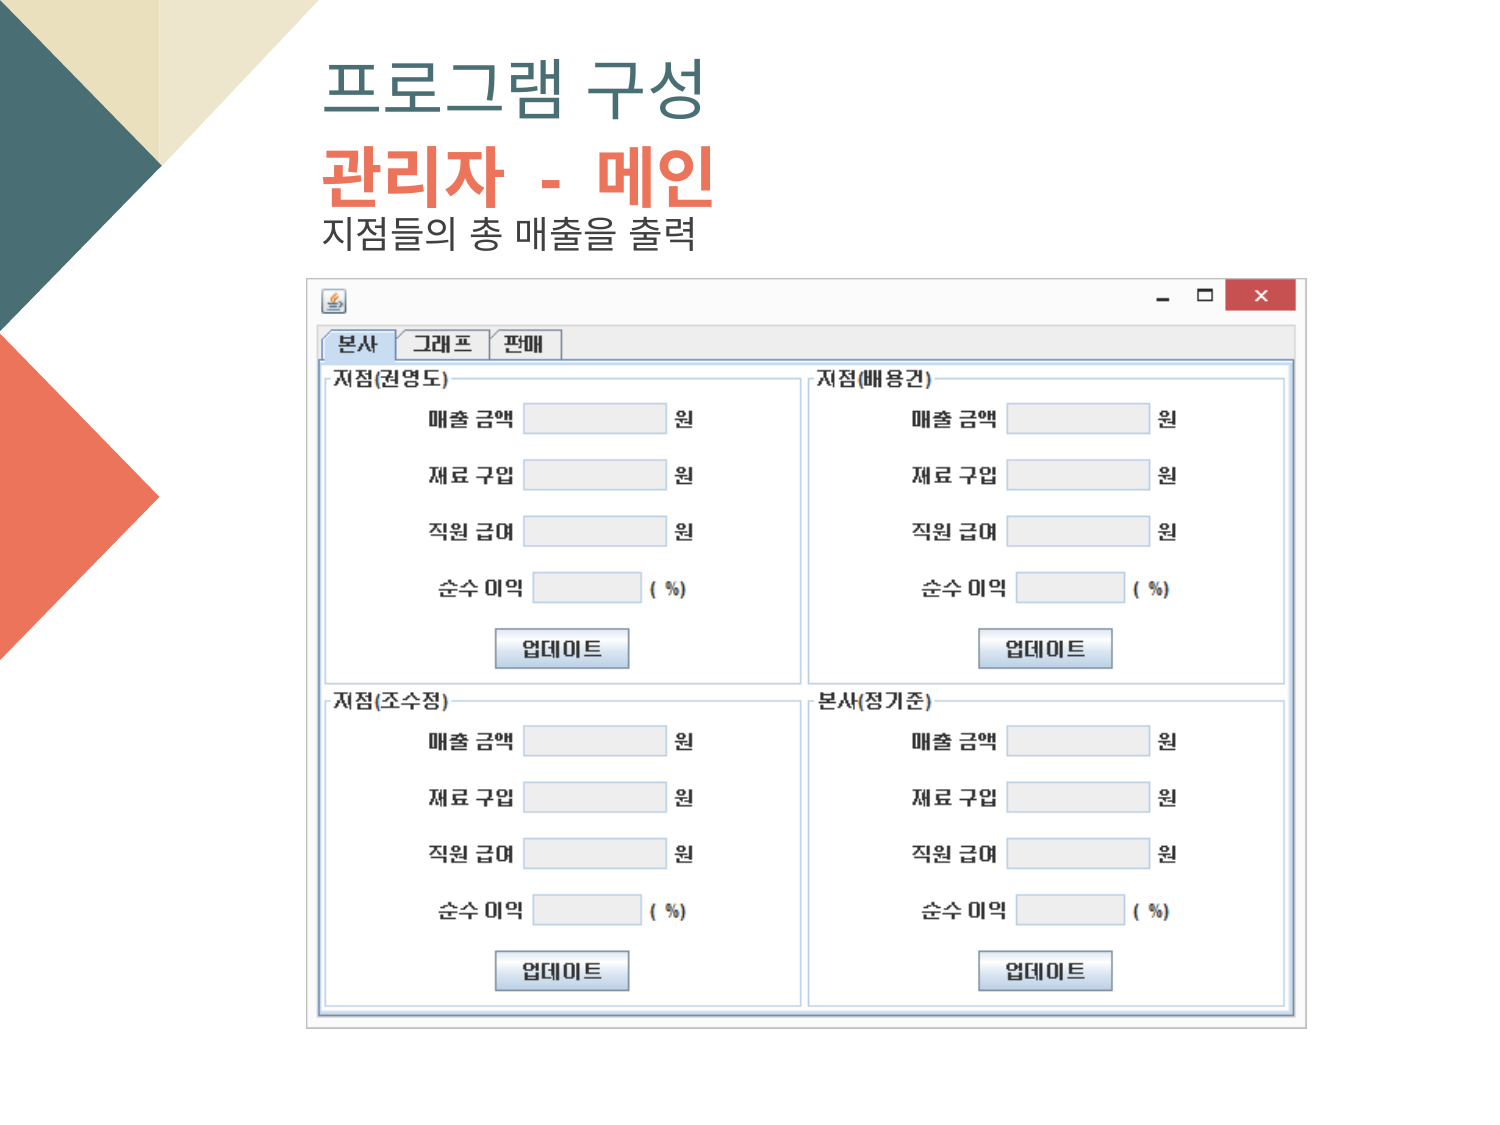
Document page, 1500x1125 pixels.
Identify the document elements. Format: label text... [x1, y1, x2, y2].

text_box 지점들의 총 매출을 출력 [306, 208, 1309, 307]
picture [306, 278, 1307, 1029]
text_box 프로그램 구성 [306, 49, 1275, 138]
text_box 관리자 - 메인 [306, 137, 823, 200]
